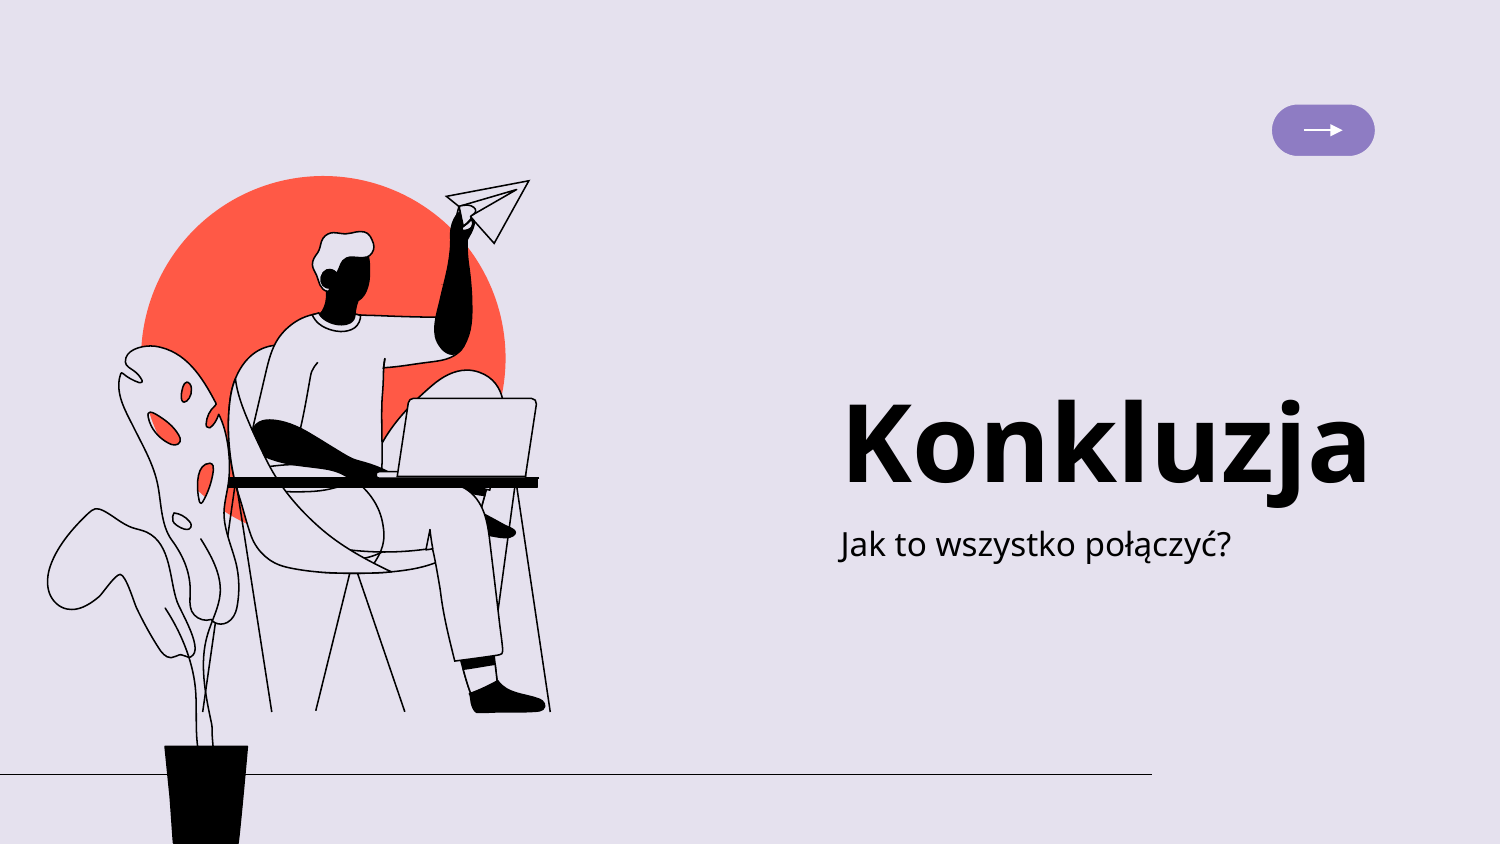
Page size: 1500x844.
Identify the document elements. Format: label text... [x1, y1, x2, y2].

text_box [202, 180, 551, 713]
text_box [46, 345, 248, 844]
text_box [290, 175, 357, 179]
text_box [141, 226, 197, 344]
title Konkluzja [825, 370, 1399, 509]
subtitle Jak to wszystko połączyć? [825, 508, 1339, 624]
